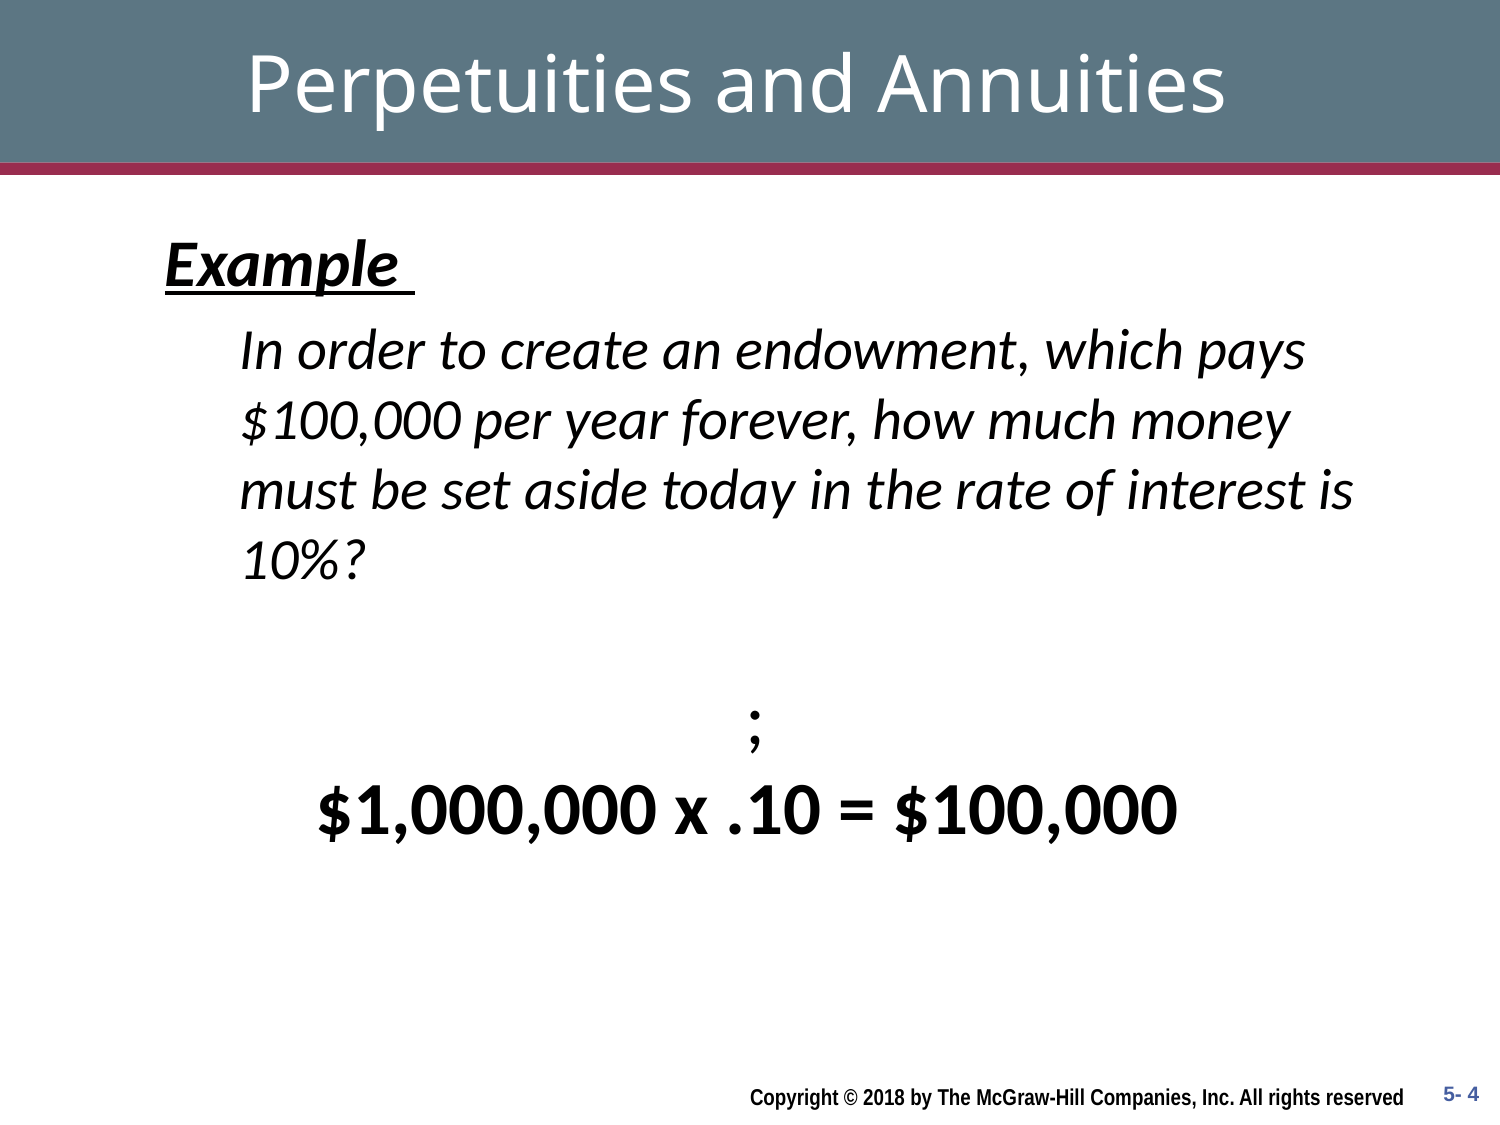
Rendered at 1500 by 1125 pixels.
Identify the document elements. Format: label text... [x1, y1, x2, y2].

list Example In order to create an endowment, which pays $100,000 per year forever, how much money must be set aside today in the rate of interest is 10%? [150, 212, 1425, 963]
title Perpetuities and Annuities [37, 12, 1457, 150]
